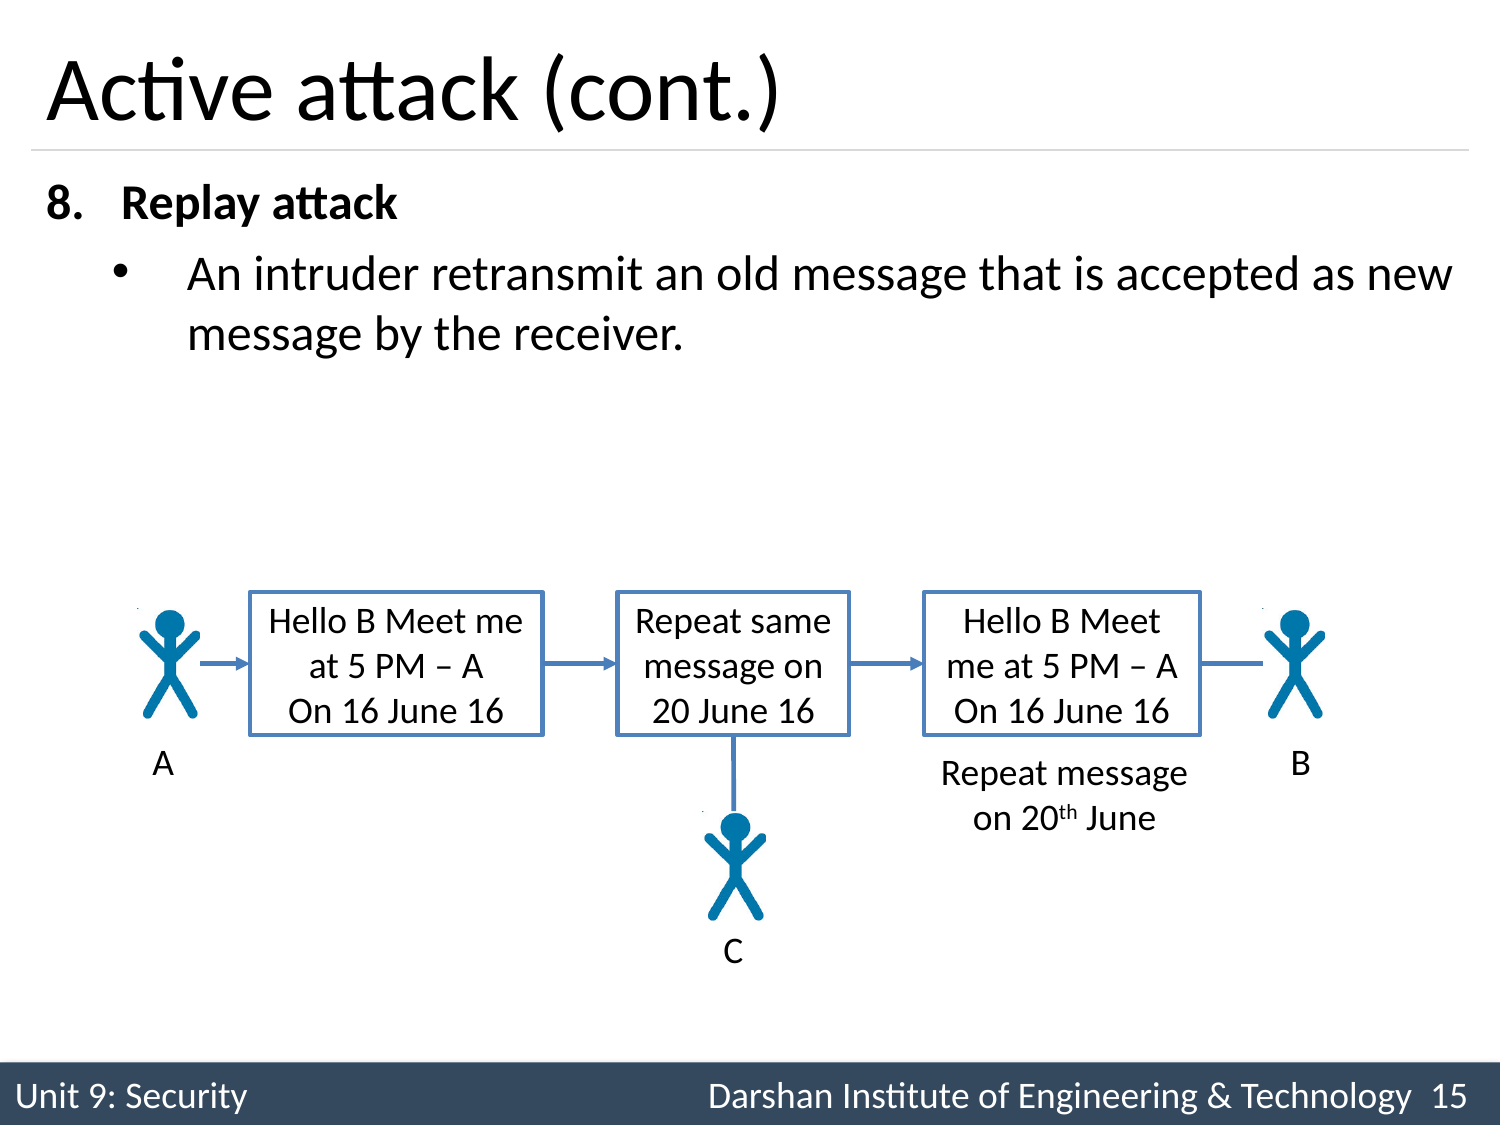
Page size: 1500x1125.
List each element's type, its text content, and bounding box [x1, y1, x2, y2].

picture [1262, 608, 1326, 719]
picture [742, 843, 766, 921]
list Replay attack An intruder retransmit an old message that is accepted as new message by the receiver. [31, 162, 1469, 1038]
text_box A [137, 730, 190, 791]
picture [716, 889, 755, 921]
picture [137, 608, 201, 719]
text_box Repeat message on 20th June [925, 740, 1204, 846]
text_box Hello B Meet me at 5 PM – A On 16 June 16 [922, 590, 1202, 737]
title Active attack (cont.) [31, 17, 1469, 150]
text_box B [1275, 730, 1327, 791]
picture [1275, 687, 1314, 719]
picture [702, 810, 766, 921]
picture [1302, 638, 1326, 719]
text_box Repeat same message on 20 June 16 [615, 590, 851, 737]
text_box Hello B Meet me at 5 PM – A On 16 June 16 [248, 590, 545, 737]
text_box C [708, 930, 759, 979]
picture [150, 687, 189, 719]
picture [177, 638, 201, 719]
